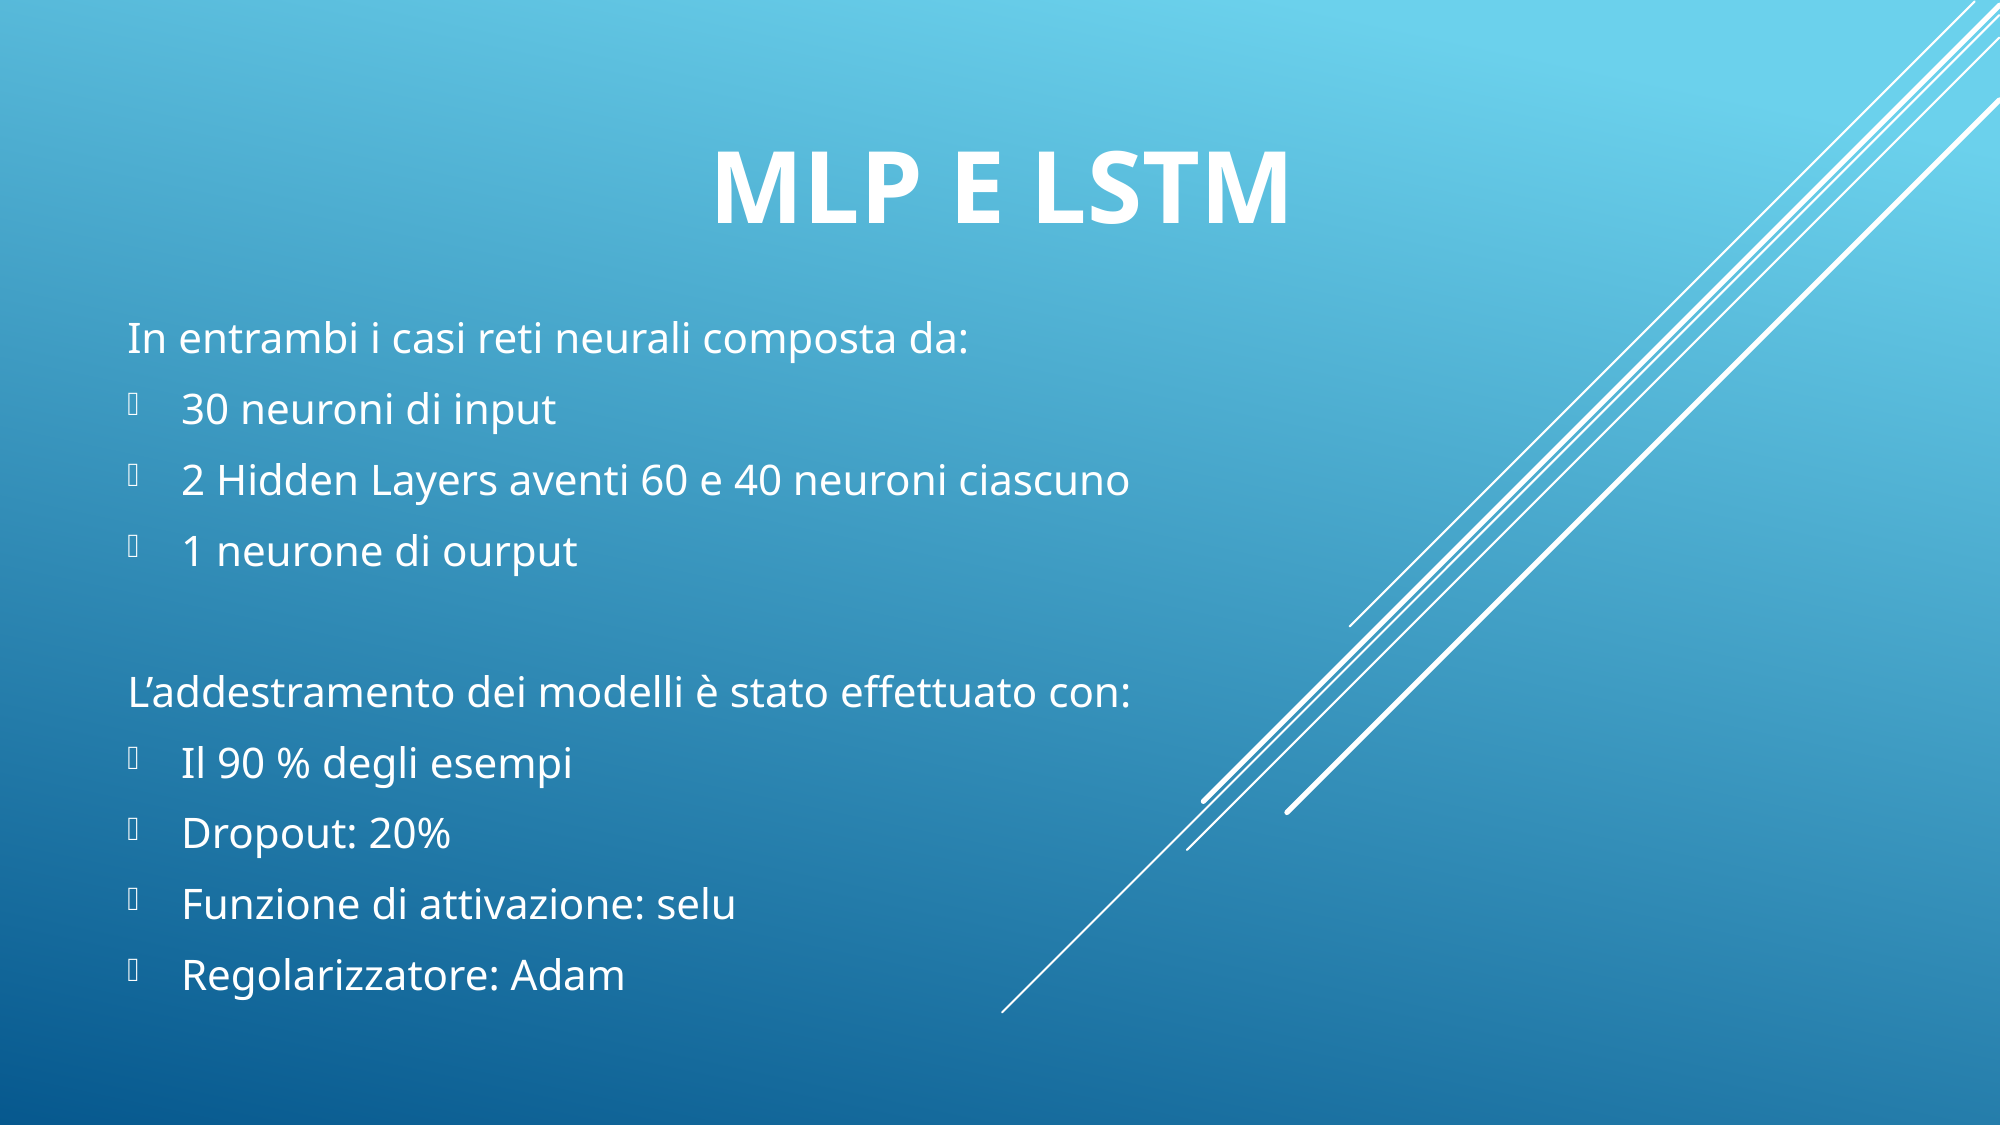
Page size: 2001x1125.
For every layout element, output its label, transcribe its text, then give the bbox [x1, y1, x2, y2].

subtitle In entrambi i casi reti neurali composta da: 30 neuroni di input 2 Hidden Layers aventi 60 e 40 neuroni ciascuno 1 neurone di ourput L’addestramento dei modelli è stato effettuato con: Il 90 % degli esempi Dropout: 20% Funzione di attivazione: selu Regolarizzatore: Adam [112, 304, 1893, 1012]
title MLP e LSTM [112, 112, 1893, 251]
